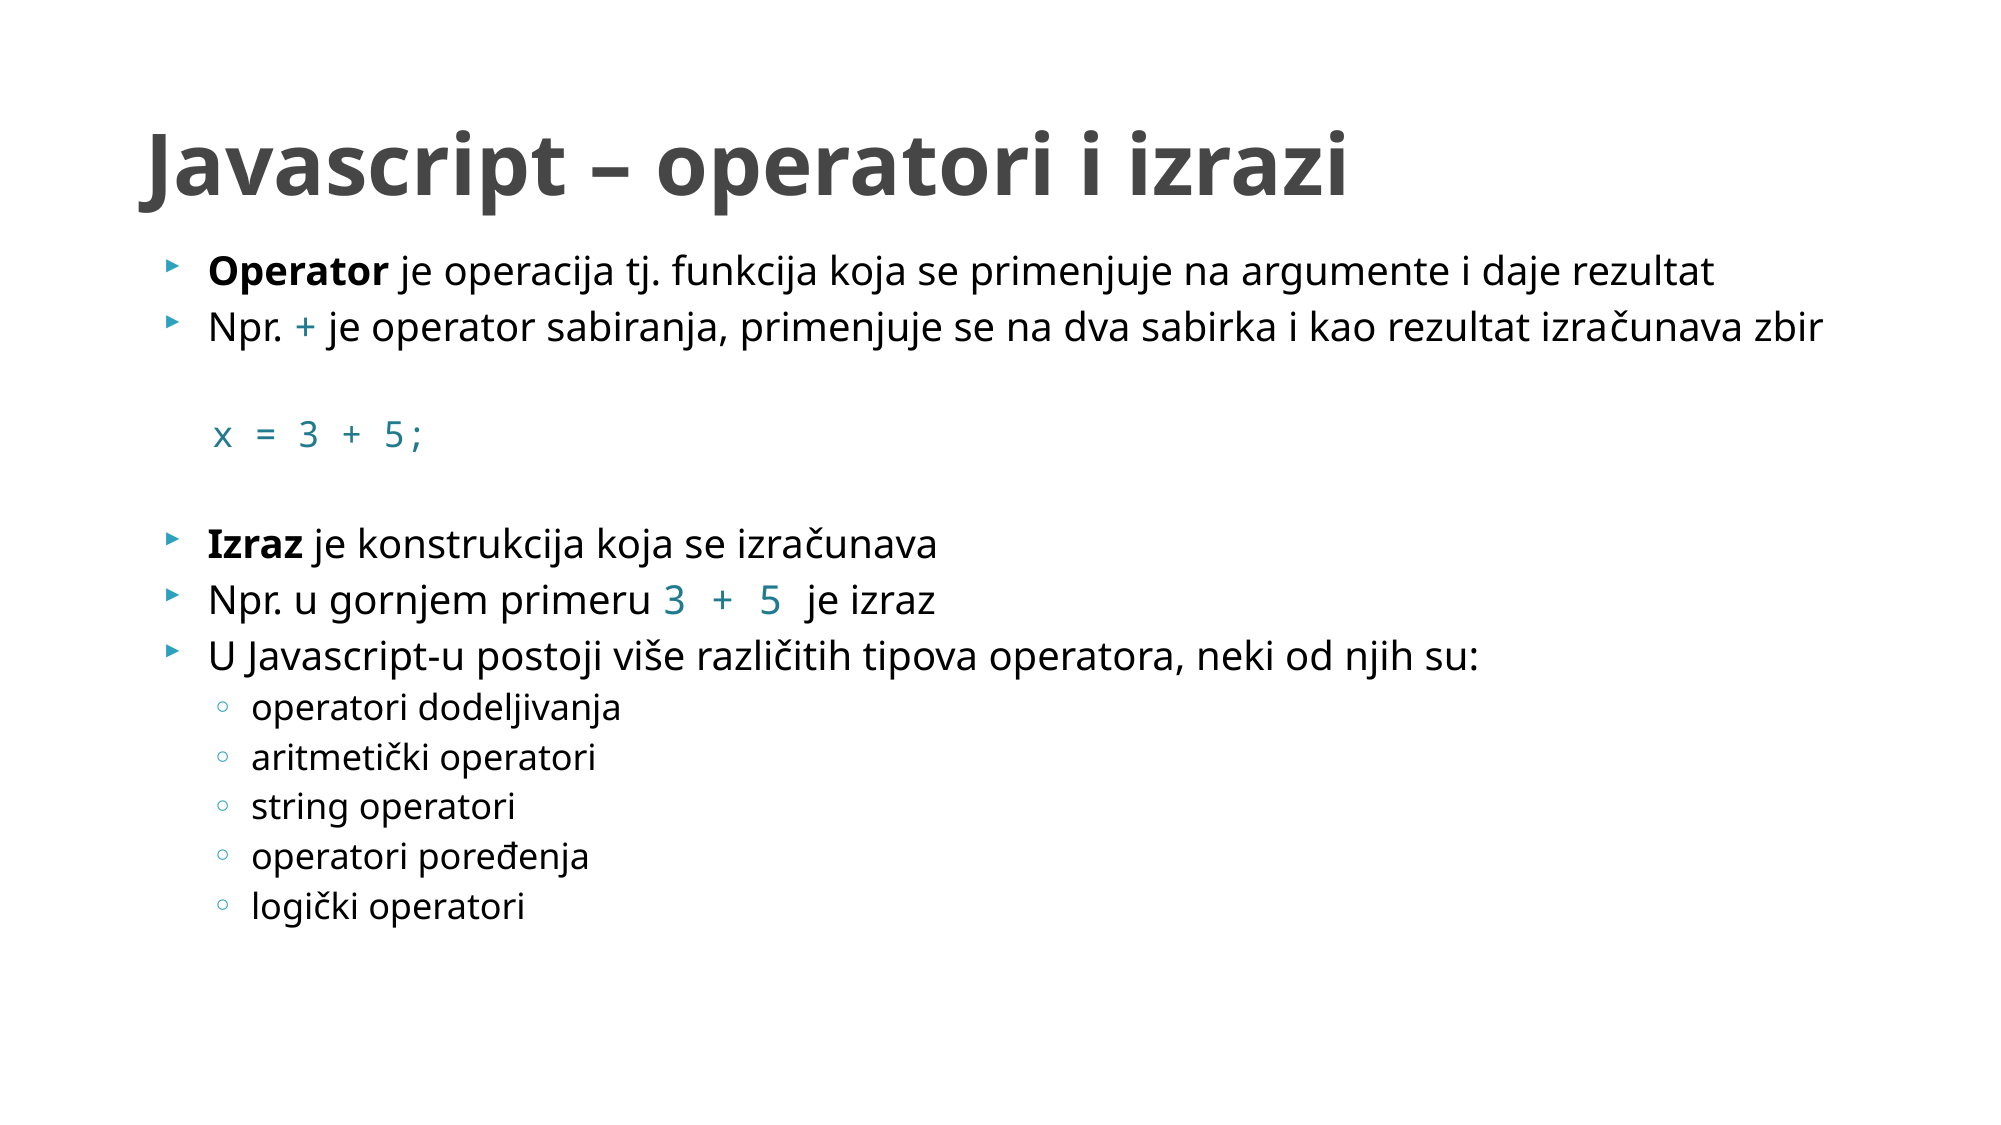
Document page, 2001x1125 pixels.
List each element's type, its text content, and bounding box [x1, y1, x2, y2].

title Javascript – operatori i izrazi [130, 52, 1842, 270]
list Operator je operacija tj. funkcija koja se primenjuje na argumente i daje rezultat Npr. + je operator sabiranja, primenjuje se na dva sabirka i kao rezultat izračunava zbir x = 3 + 5; Izraz je konstrukcija koja se izračunava Npr. u gornjem primeru 3 + 5 je izraz U Javascript-u postoji više različitih tipova operatora, neki od njih su: operatori dodeljivanja aritmetički operatori string operatori operatori poređenja logički operatori [130, 270, 1842, 976]
